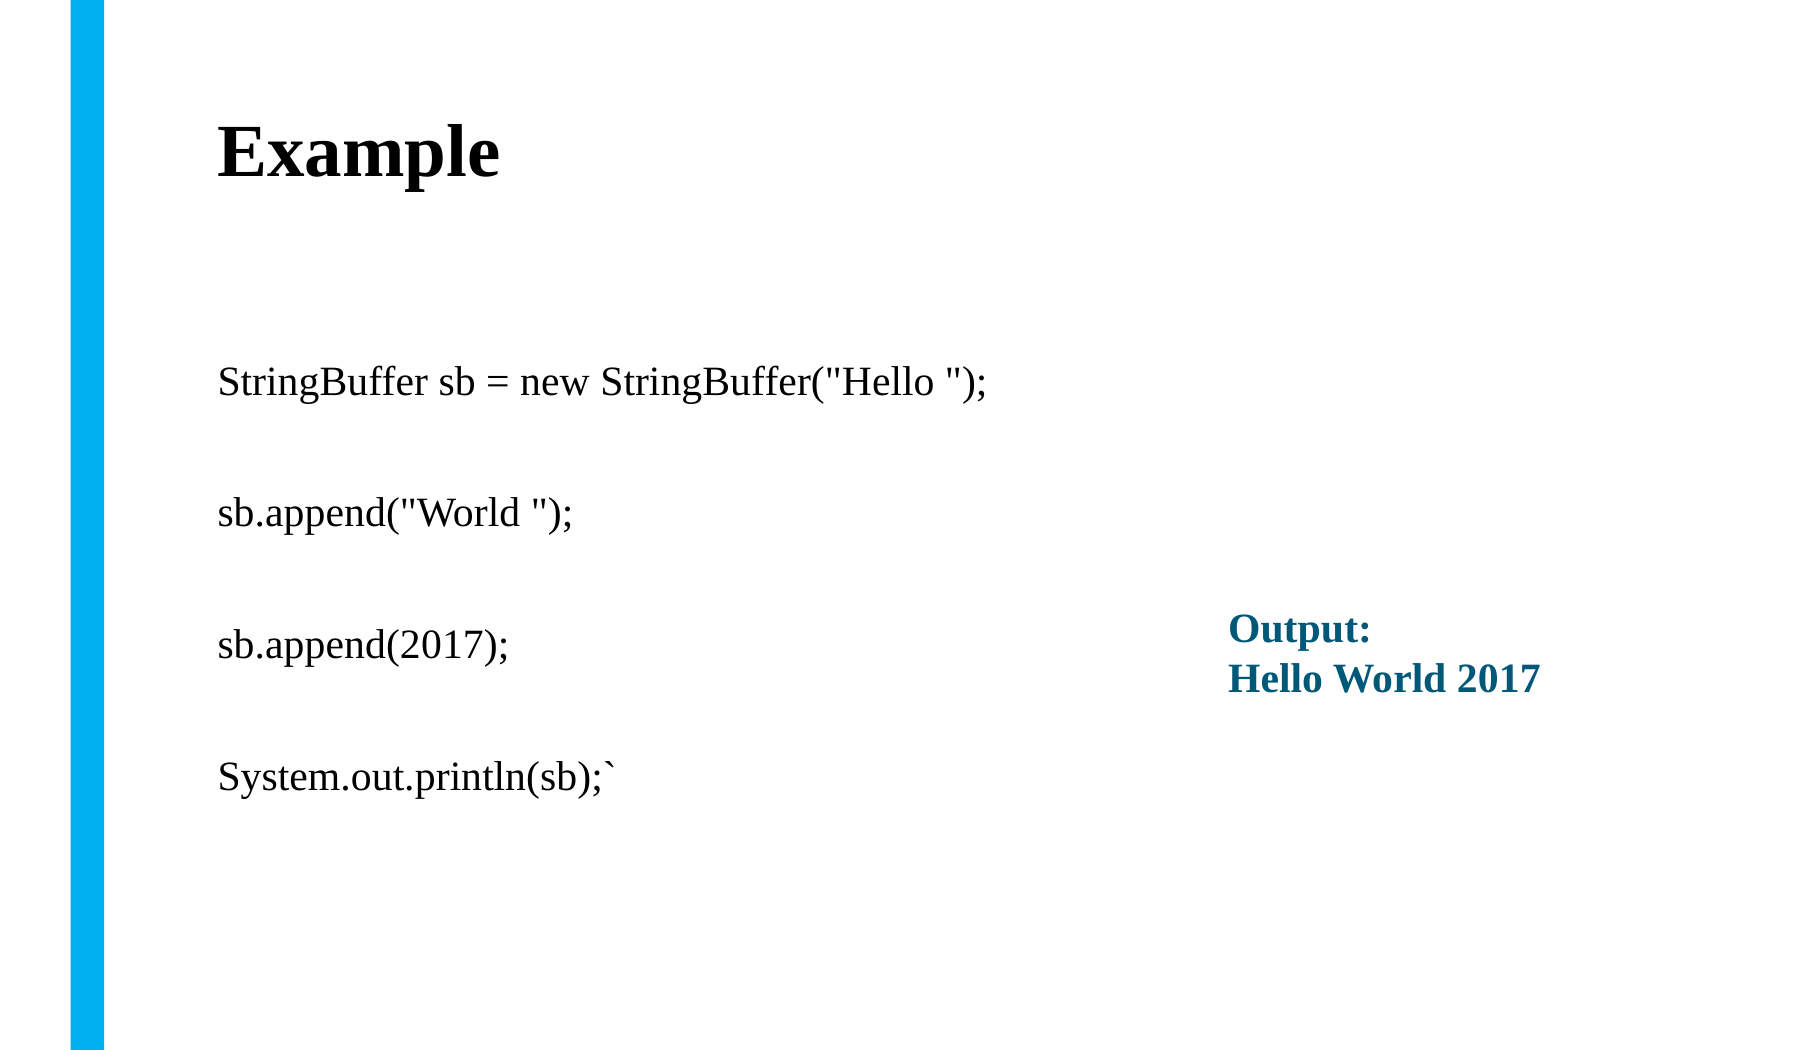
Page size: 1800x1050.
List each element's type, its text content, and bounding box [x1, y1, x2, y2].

title Example [202, 104, 1620, 238]
text_box Output: Hello World 2017 [1213, 593, 1557, 709]
list StringBuffer sb = new StringBuffer("Hello "); sb.append("World "); sb.append(2017); System.out.println(sb);` [202, 350, 1620, 899]
